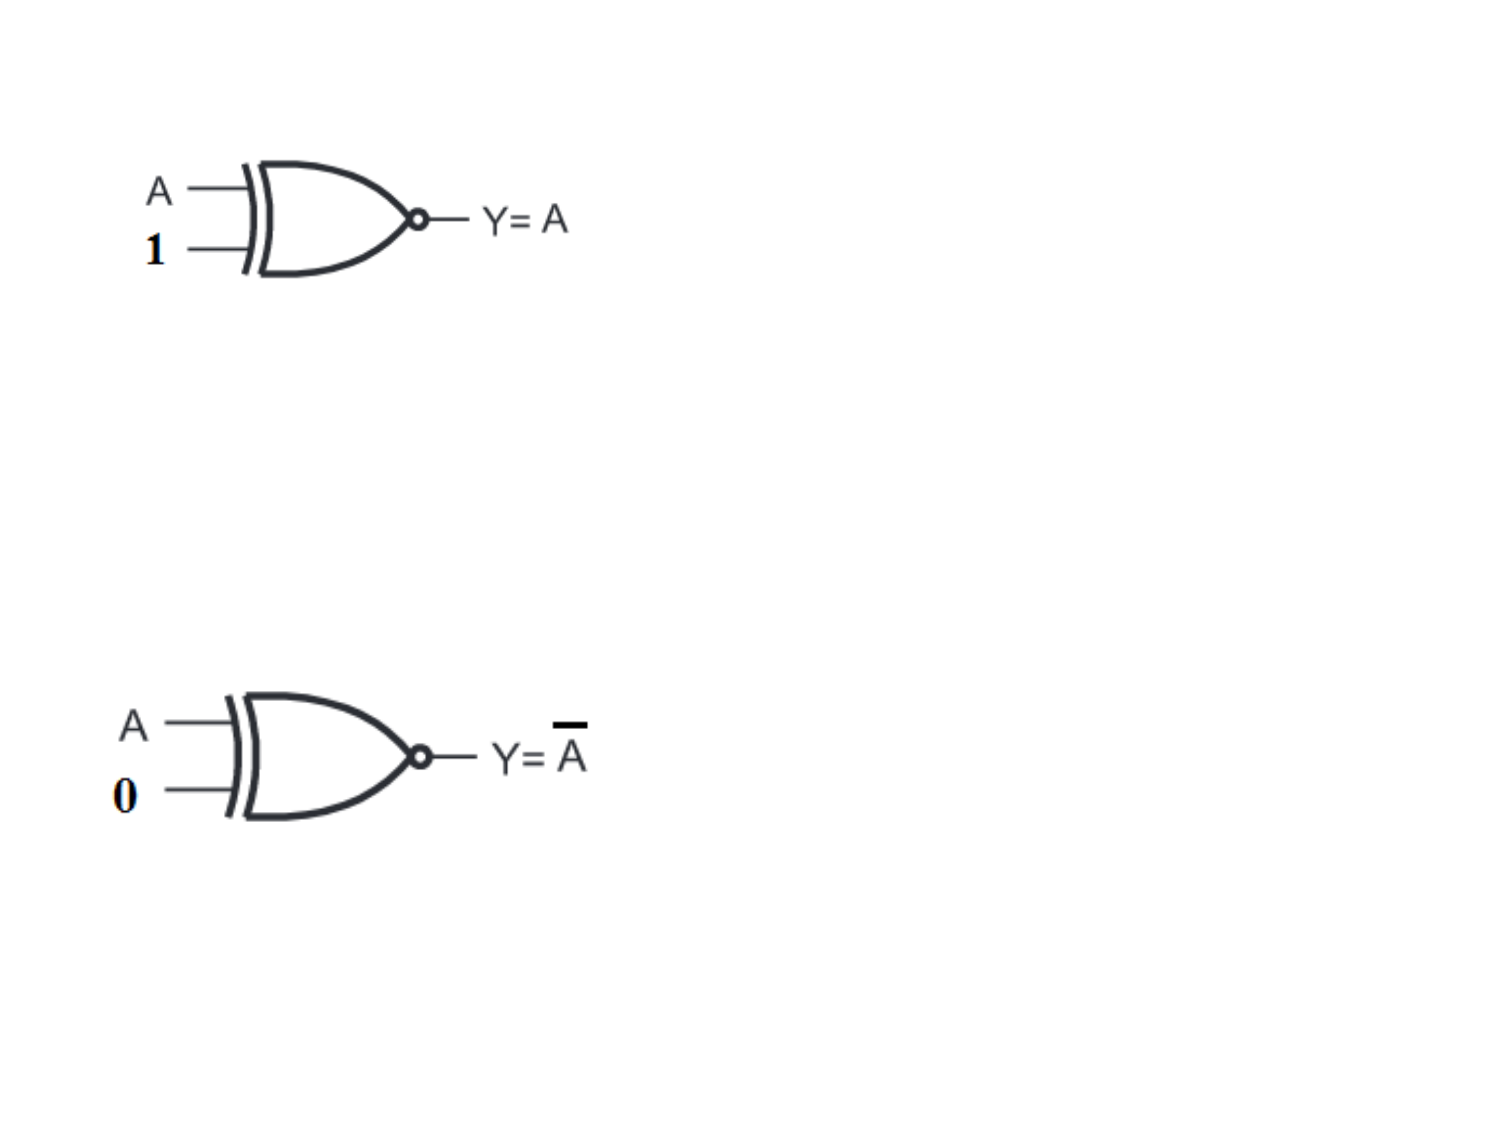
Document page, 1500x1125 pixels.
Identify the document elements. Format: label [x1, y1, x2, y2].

picture [124, 149, 587, 301]
picture [87, 662, 614, 851]
